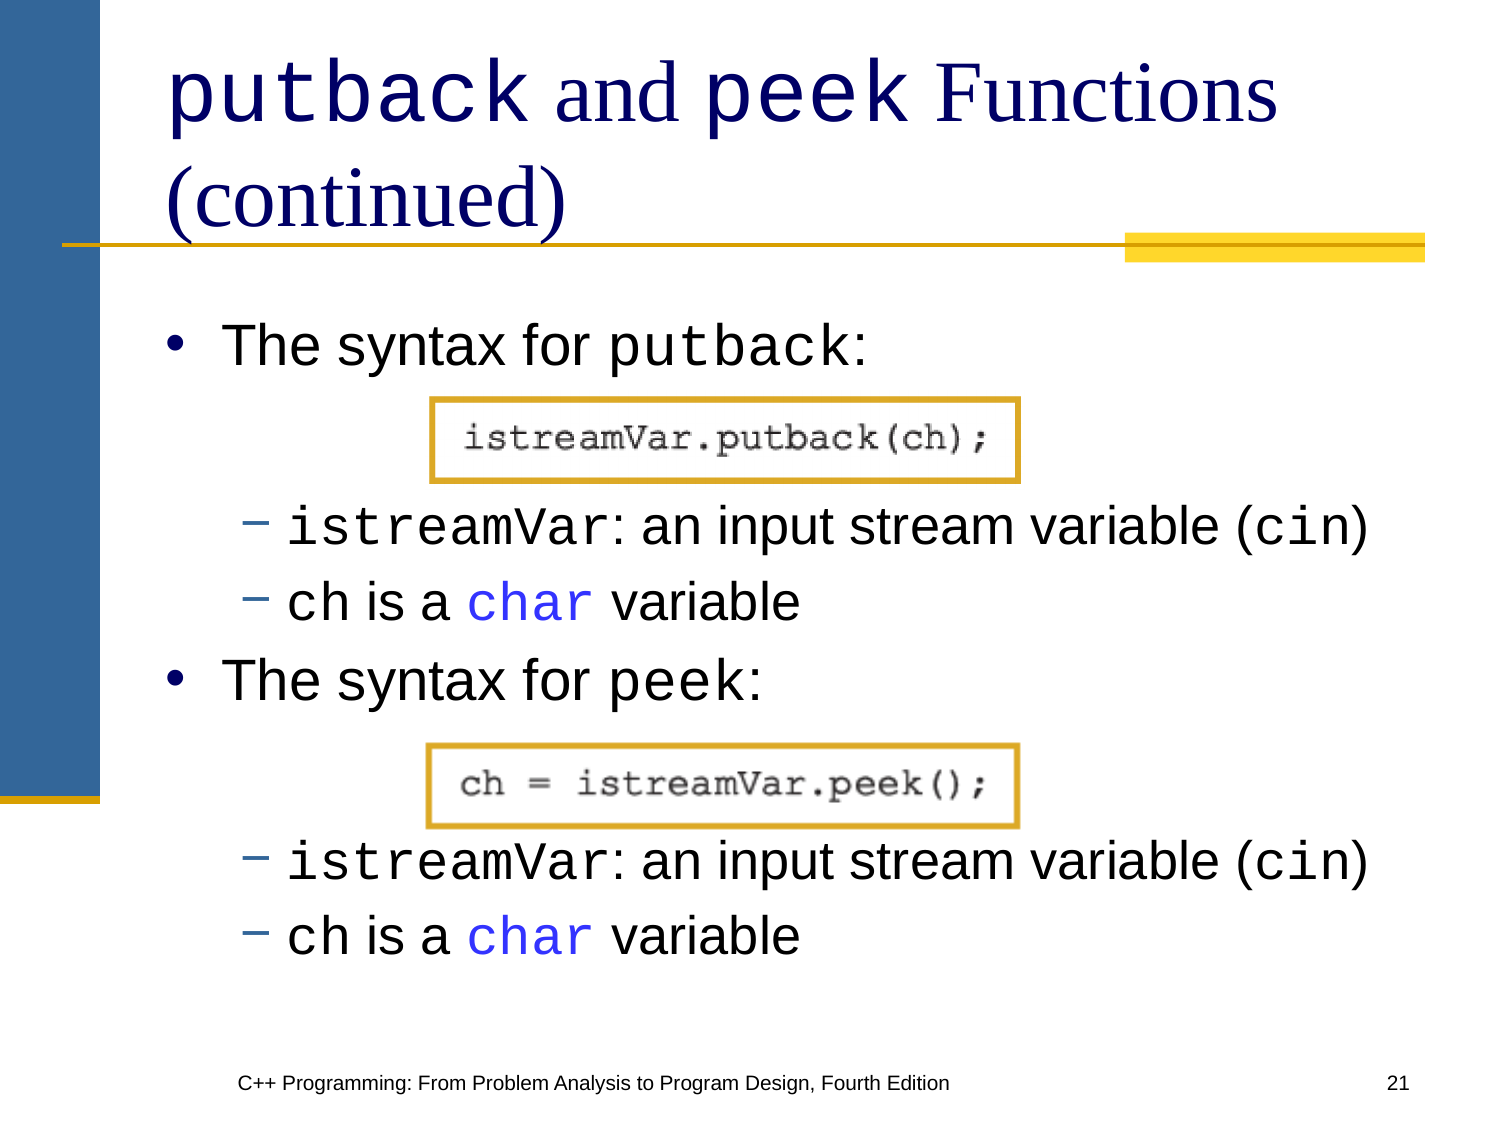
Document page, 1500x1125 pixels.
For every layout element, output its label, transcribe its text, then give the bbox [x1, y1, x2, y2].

list The syntax for putback: istreamVar: an input stream variable (cin) ch is a char variable The syntax for peek: istreamVar: an input stream variable (cin) ch is a char variable [150, 299, 1425, 1006]
text_box C++ Programming: From Problem Analysis to Program Design, Fourth Edition [149, 1062, 1038, 1100]
picture [420, 735, 1027, 838]
title putback and peek Functions (continued) [150, 45, 1425, 234]
text_box ‹#› [1112, 1062, 1425, 1100]
picture [424, 390, 1025, 490]
